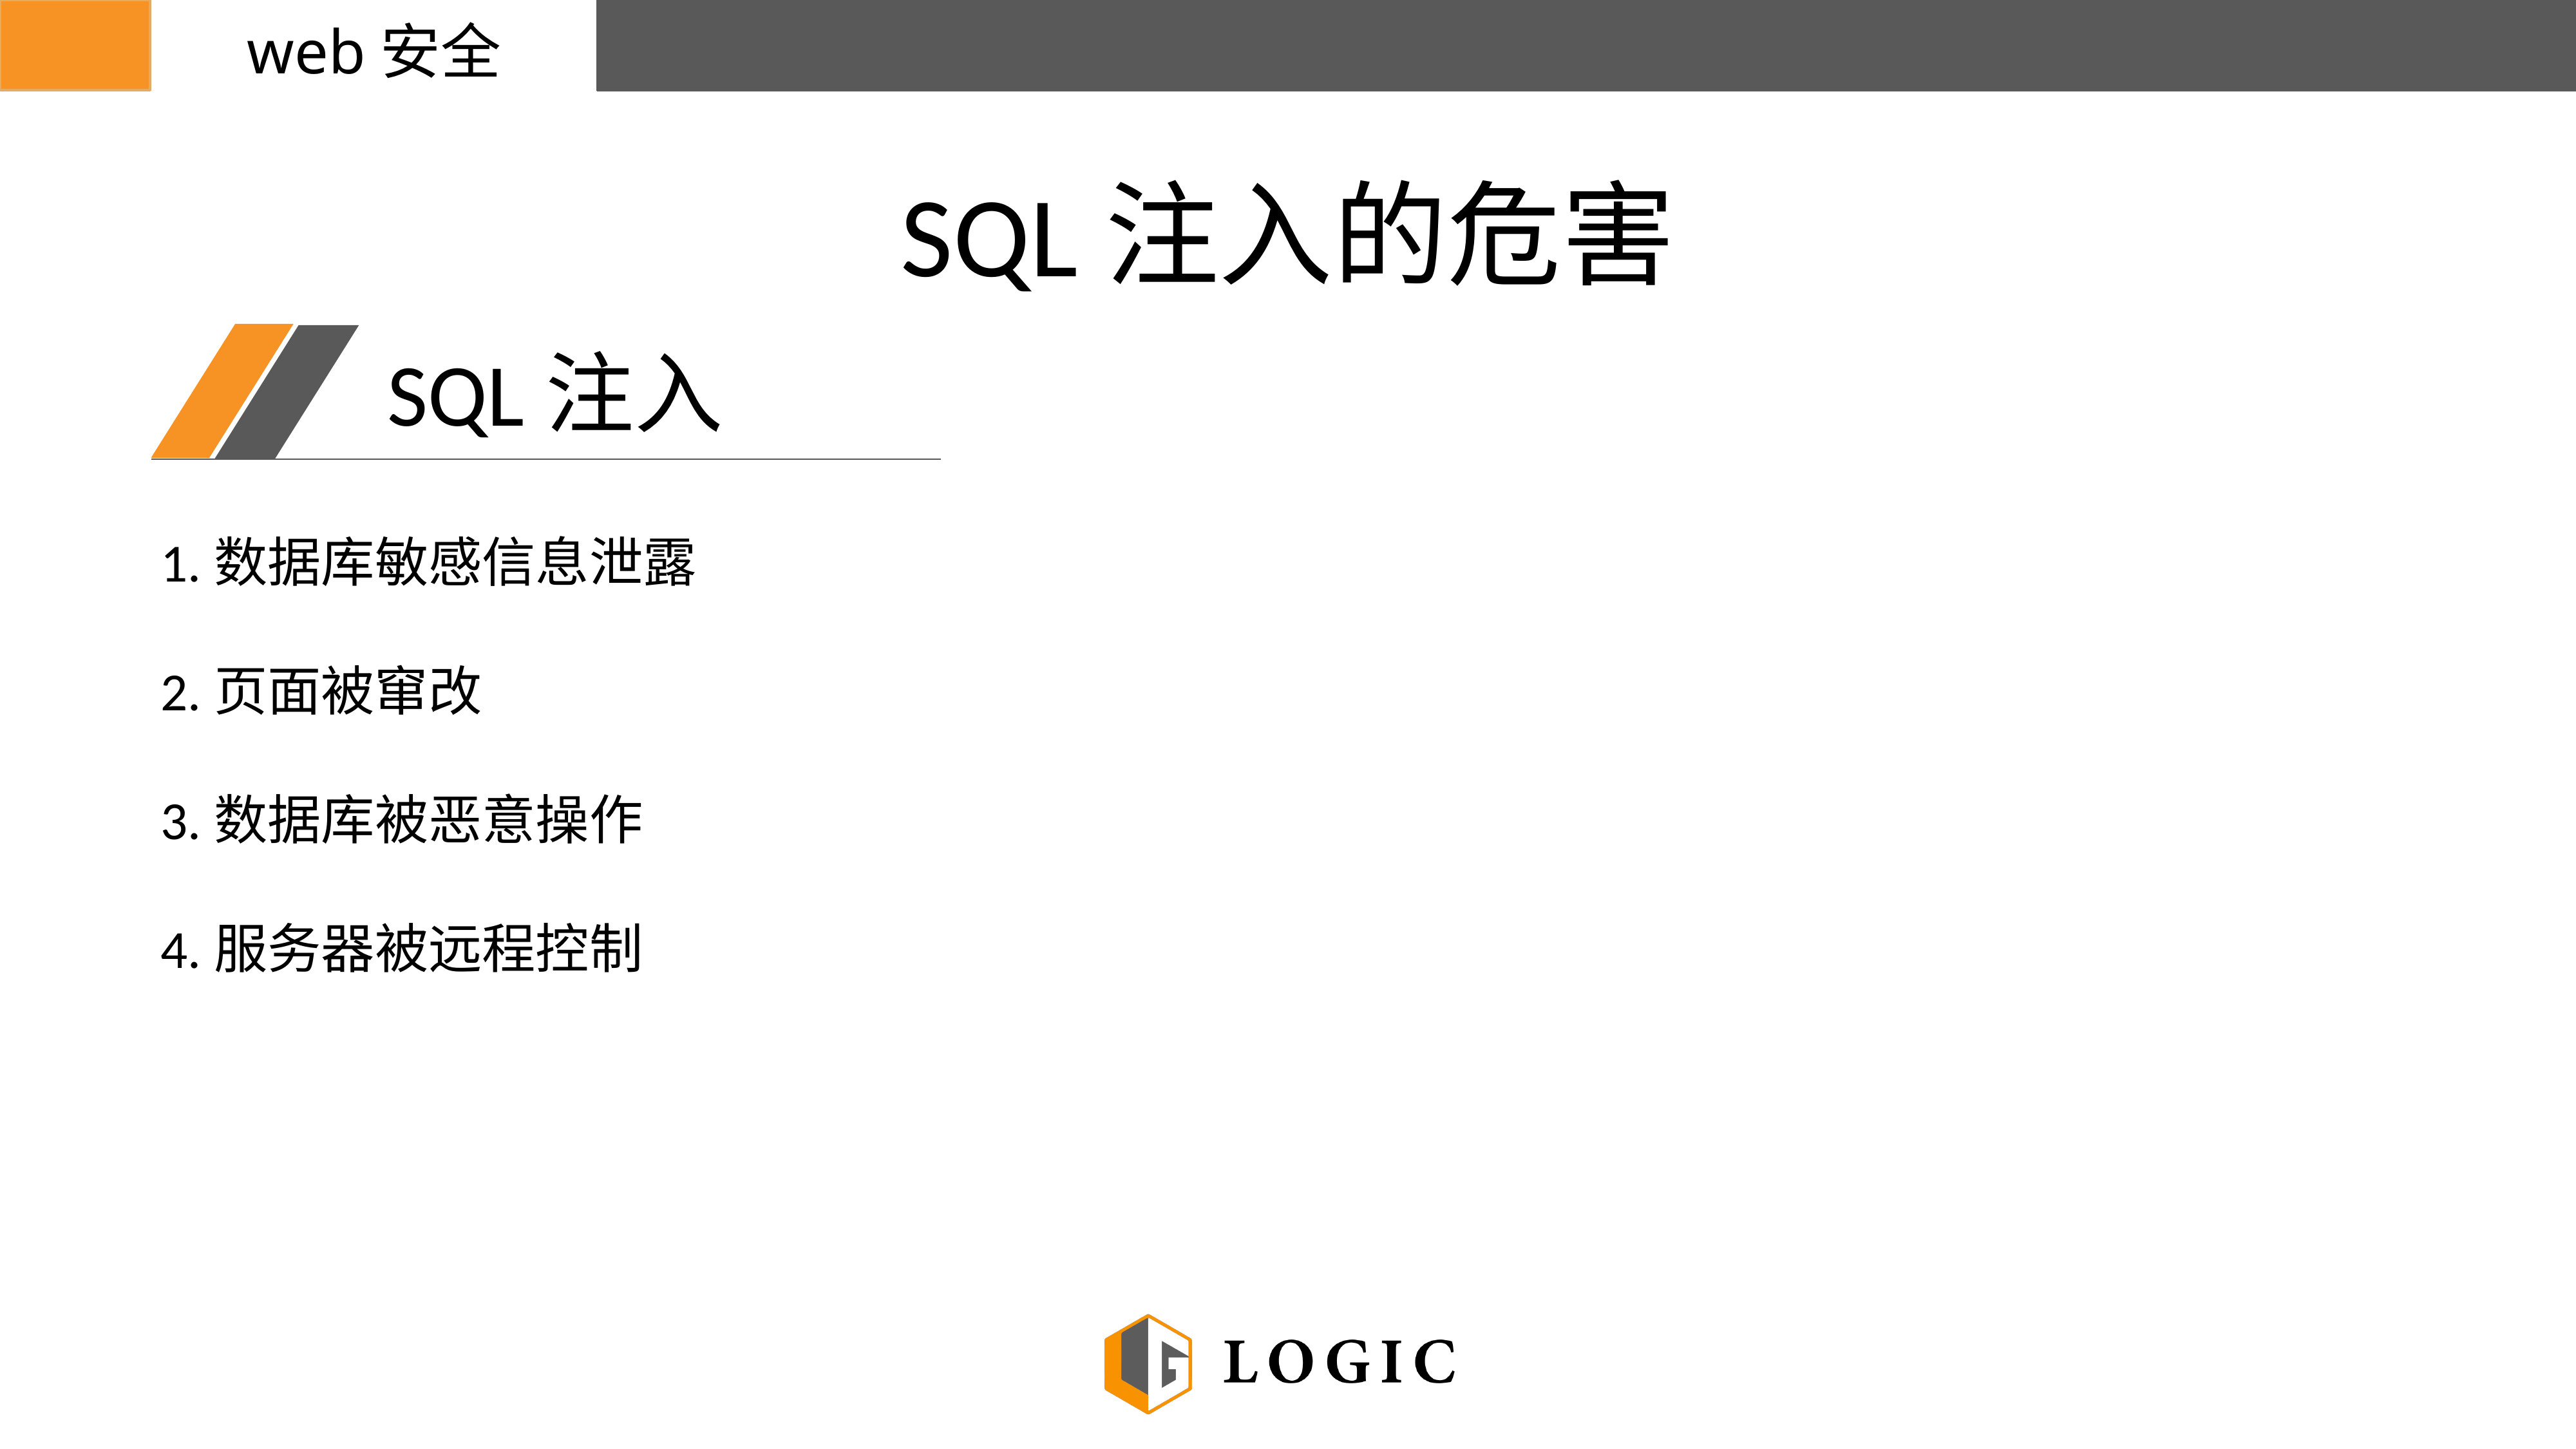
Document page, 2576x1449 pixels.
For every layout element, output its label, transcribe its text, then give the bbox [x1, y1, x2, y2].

text_box SQL注入的危害 [0, 158, 2576, 305]
text_box 1.数据库敏感信息泄露 2.页面被窜改 3.数据库被恶意操作 4.服务器被远程控制 [151, 523, 2311, 984]
text_box web安全 [151, 8, 597, 91]
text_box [151, 323, 1003, 459]
picture [1098, 1309, 1477, 1417]
